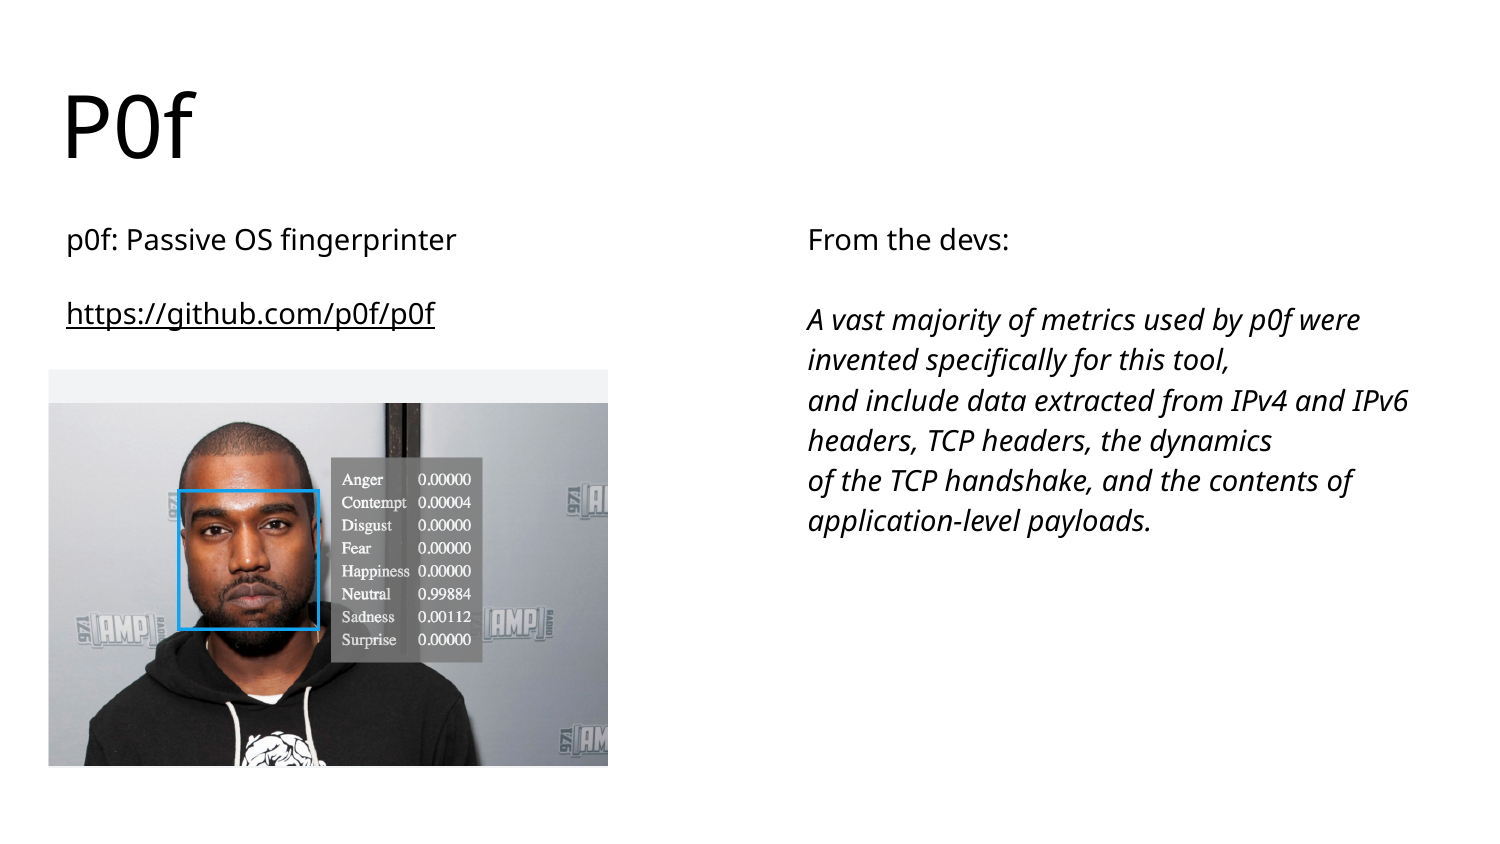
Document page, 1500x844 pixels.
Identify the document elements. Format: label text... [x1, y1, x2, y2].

picture [45, 368, 609, 769]
title P0f [45, 55, 1444, 192]
list From the devs: A vast majority of metrics used by p0f were invented specifically for this tool, and include data extracted from IPv4 and IPv6 headers, TCP headers, the dynamics of the TCP handshake, and the contents of application-level payloads. [792, 200, 1449, 752]
list p0f: Passive OS fingerprinter https://github.com/p0f/p0f [51, 200, 708, 752]
